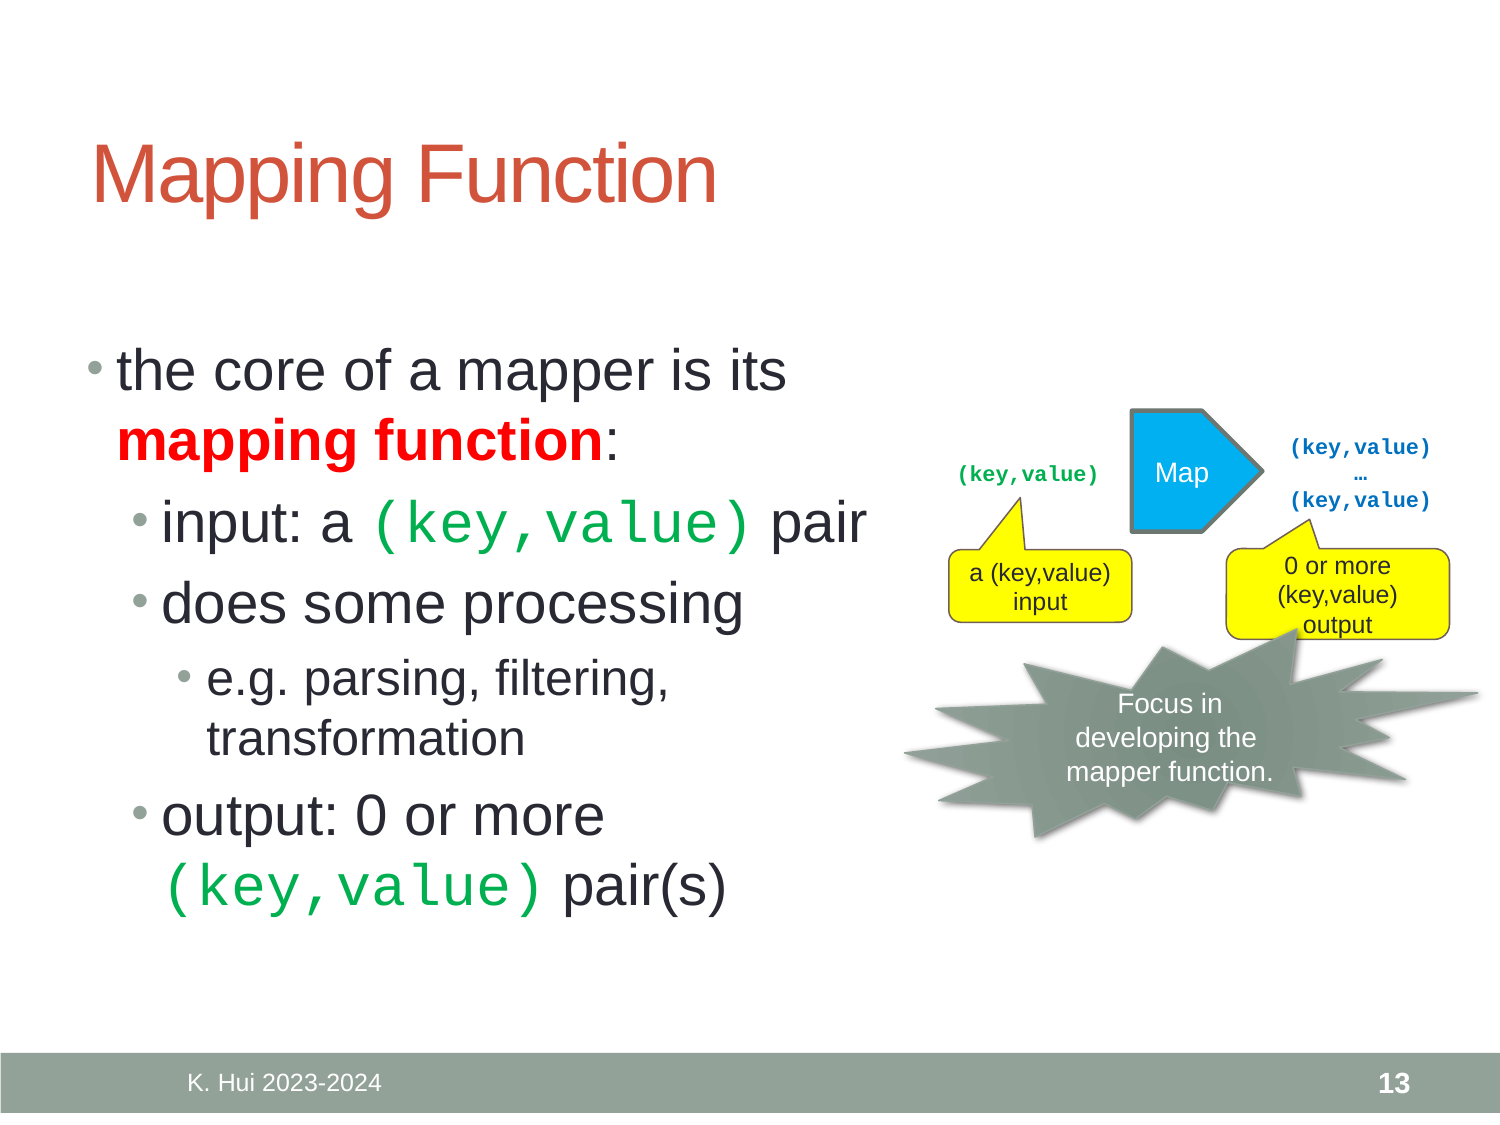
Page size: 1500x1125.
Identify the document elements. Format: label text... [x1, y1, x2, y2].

text_box Focus in developing the mapper function. [903, 628, 1479, 838]
text_box Map [1129, 408, 1262, 534]
slide_number 13 [1250, 1054, 1426, 1109]
text_box 0 or more (key,value) output [1225, 518, 1451, 641]
footer K. Hui 2023-2024 [75, 1054, 494, 1109]
text_box a (key,value) input [948, 496, 1133, 624]
text_box (key,value) … (key,value) [1262, 425, 1459, 519]
text_box (key,value) [936, 452, 1120, 494]
list the core of a mapper is its mapping function: input: a (key,value) pair does some processing e.g. parsing, filtering, transformation output: 0 or more (key,value) pair(s) [71, 325, 949, 992]
title Mapping Function [75, 87, 1425, 250]
